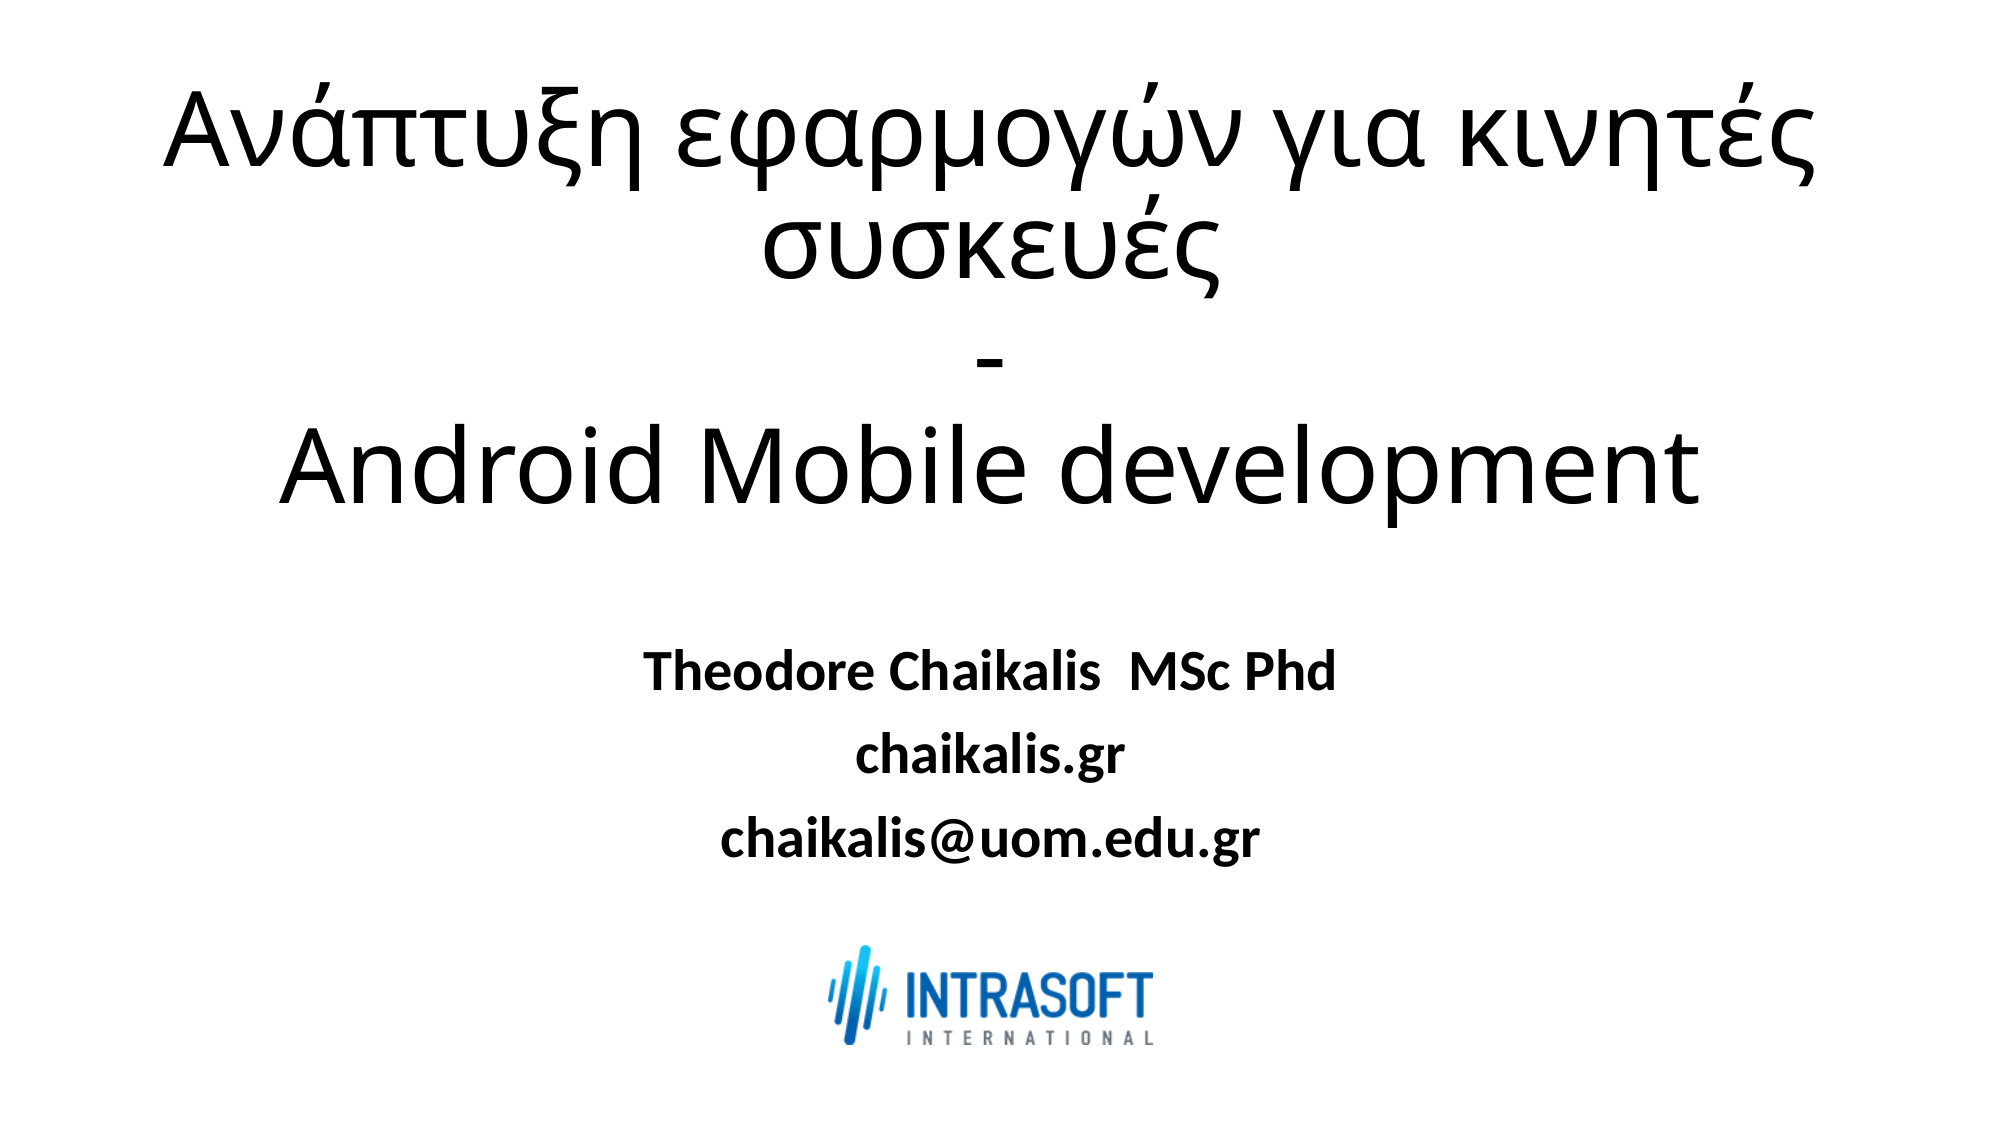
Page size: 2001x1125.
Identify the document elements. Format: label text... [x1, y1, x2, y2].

picture [828, 945, 1153, 1045]
subtitle Theodore Chaikalis MSc Phd chaikalis.gr chaikalis@uom.edu.gr [240, 632, 1741, 946]
title Ανάπτυξη εφαρμογών για κινητές συσκευές - Android Mobile development [19, 141, 1962, 534]
